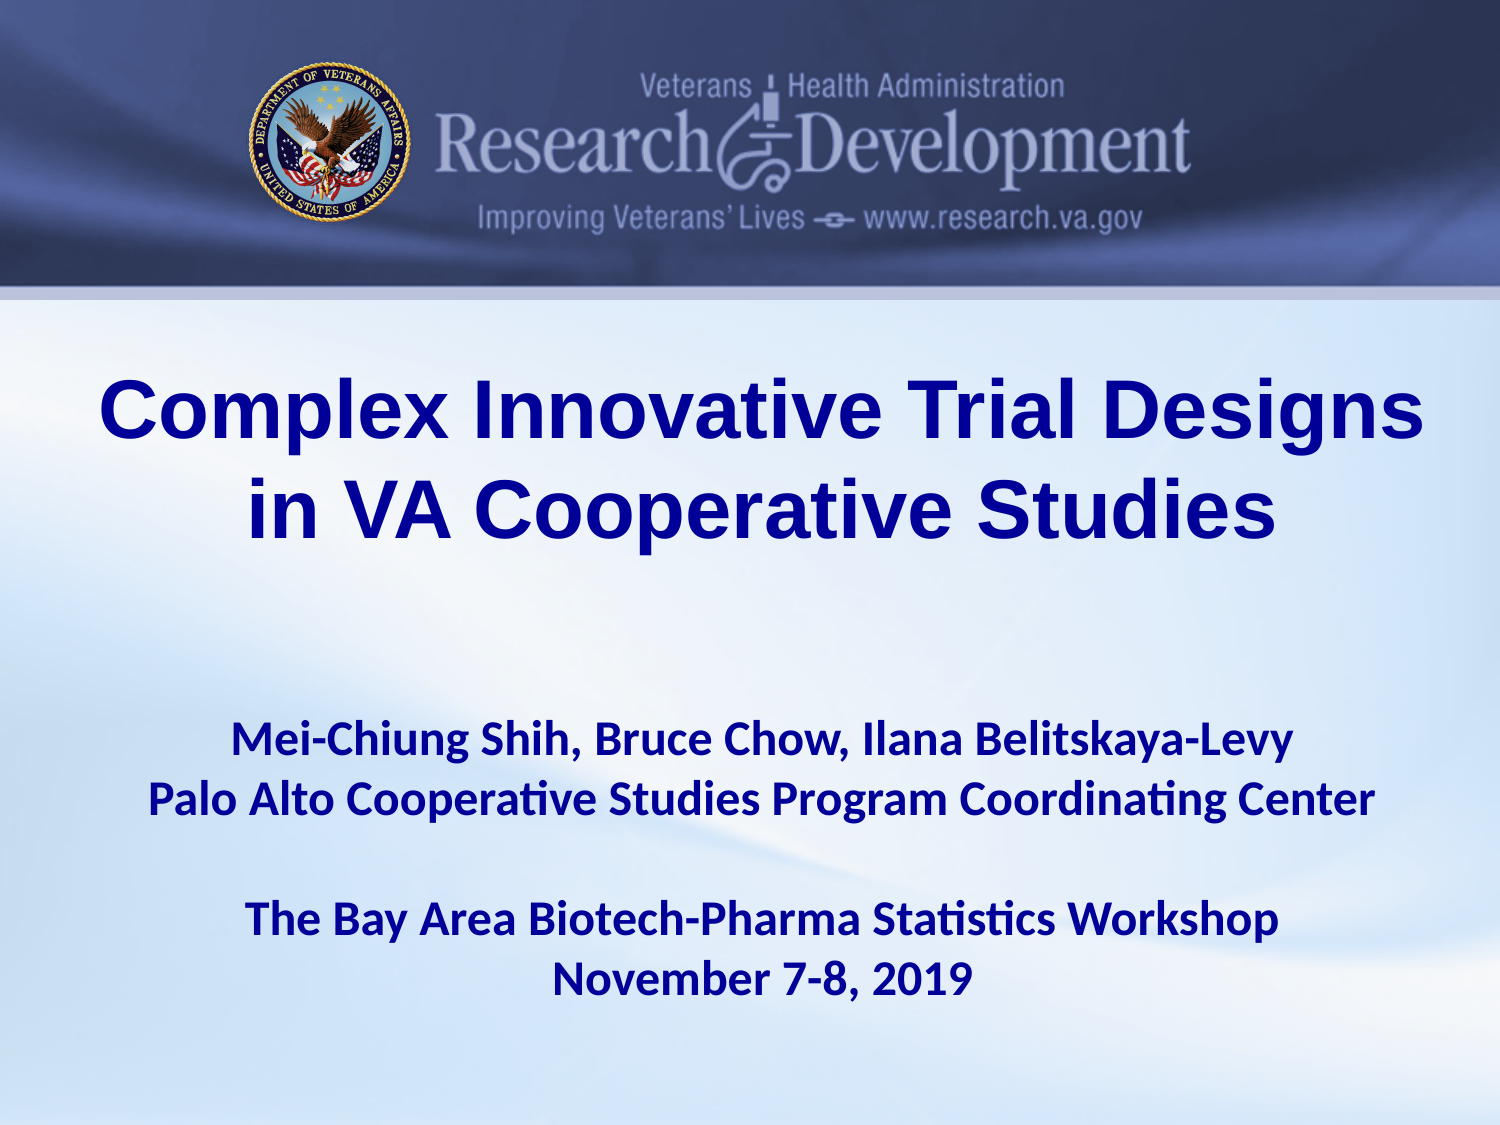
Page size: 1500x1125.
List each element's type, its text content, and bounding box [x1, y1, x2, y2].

picture [246, 59, 413, 226]
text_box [0, 0, 1500, 300]
title Complex Innovative Trial Designs in VA Cooperative Studies Mei-Chiung Shih, Bruce Chow, Ilana Belitskaya-Levy Palo Alto Cooperative Studies Program Coordinating Center The Bay Area Biotech-Pharma Statistics Workshop November 7-8, 2019 [74, 358, 1451, 1066]
picture [0, 300, 1500, 1125]
